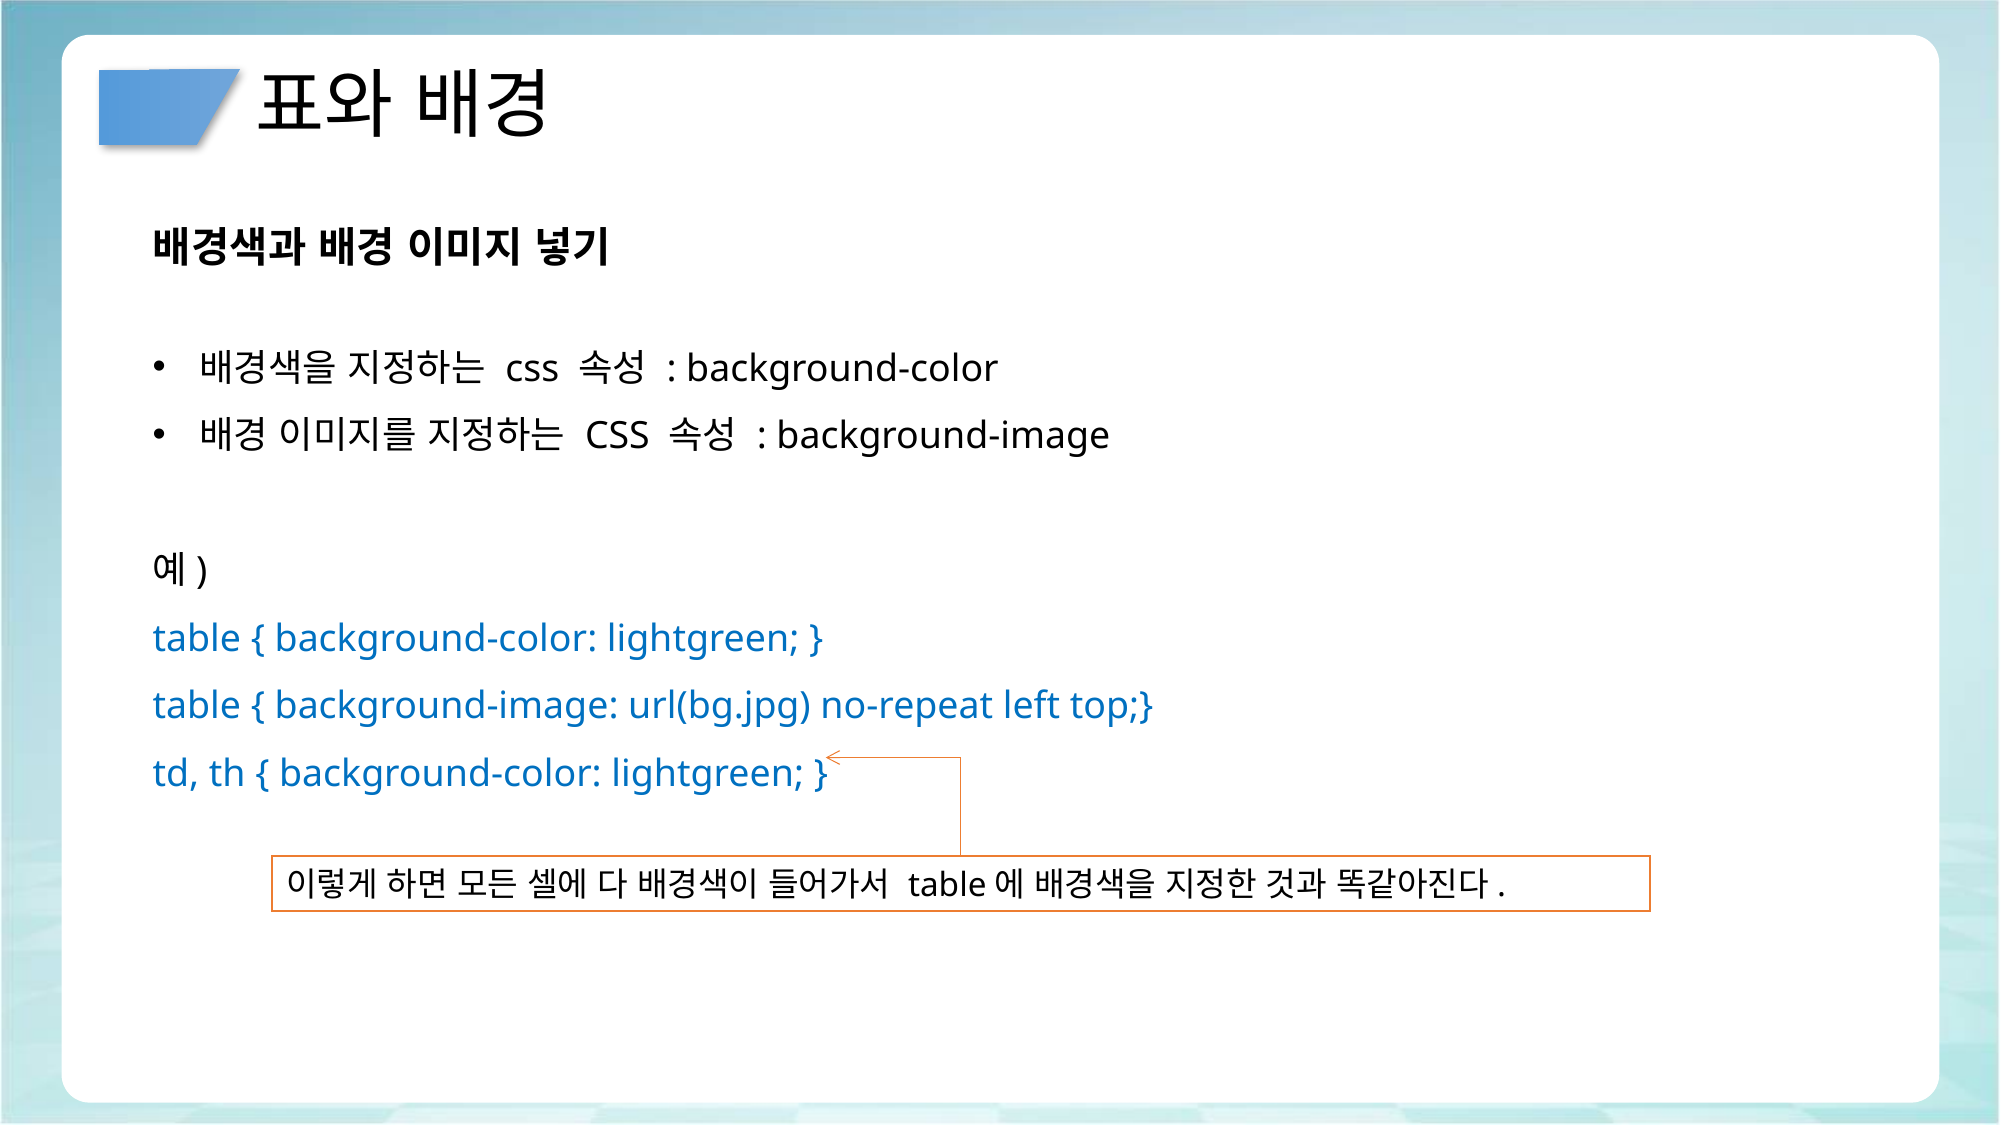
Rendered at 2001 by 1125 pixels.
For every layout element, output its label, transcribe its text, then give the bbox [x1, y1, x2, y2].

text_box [271, 757, 1650, 912]
picture [0, 0, 2001, 1125]
title 표와 배경 [240, 49, 1809, 165]
text_box 배경색과 배경 이미지 넣기 배경색을 지정하는 css 속성 : background-color 배경 이미지를 지정하는 CSS 속성 : background-image 예) table { background-color: lightgreen; } table { background-image: url(bg.jpg) no-repeat left top;} td, th { background-color: lightgreen; } [137, 213, 1703, 801]
